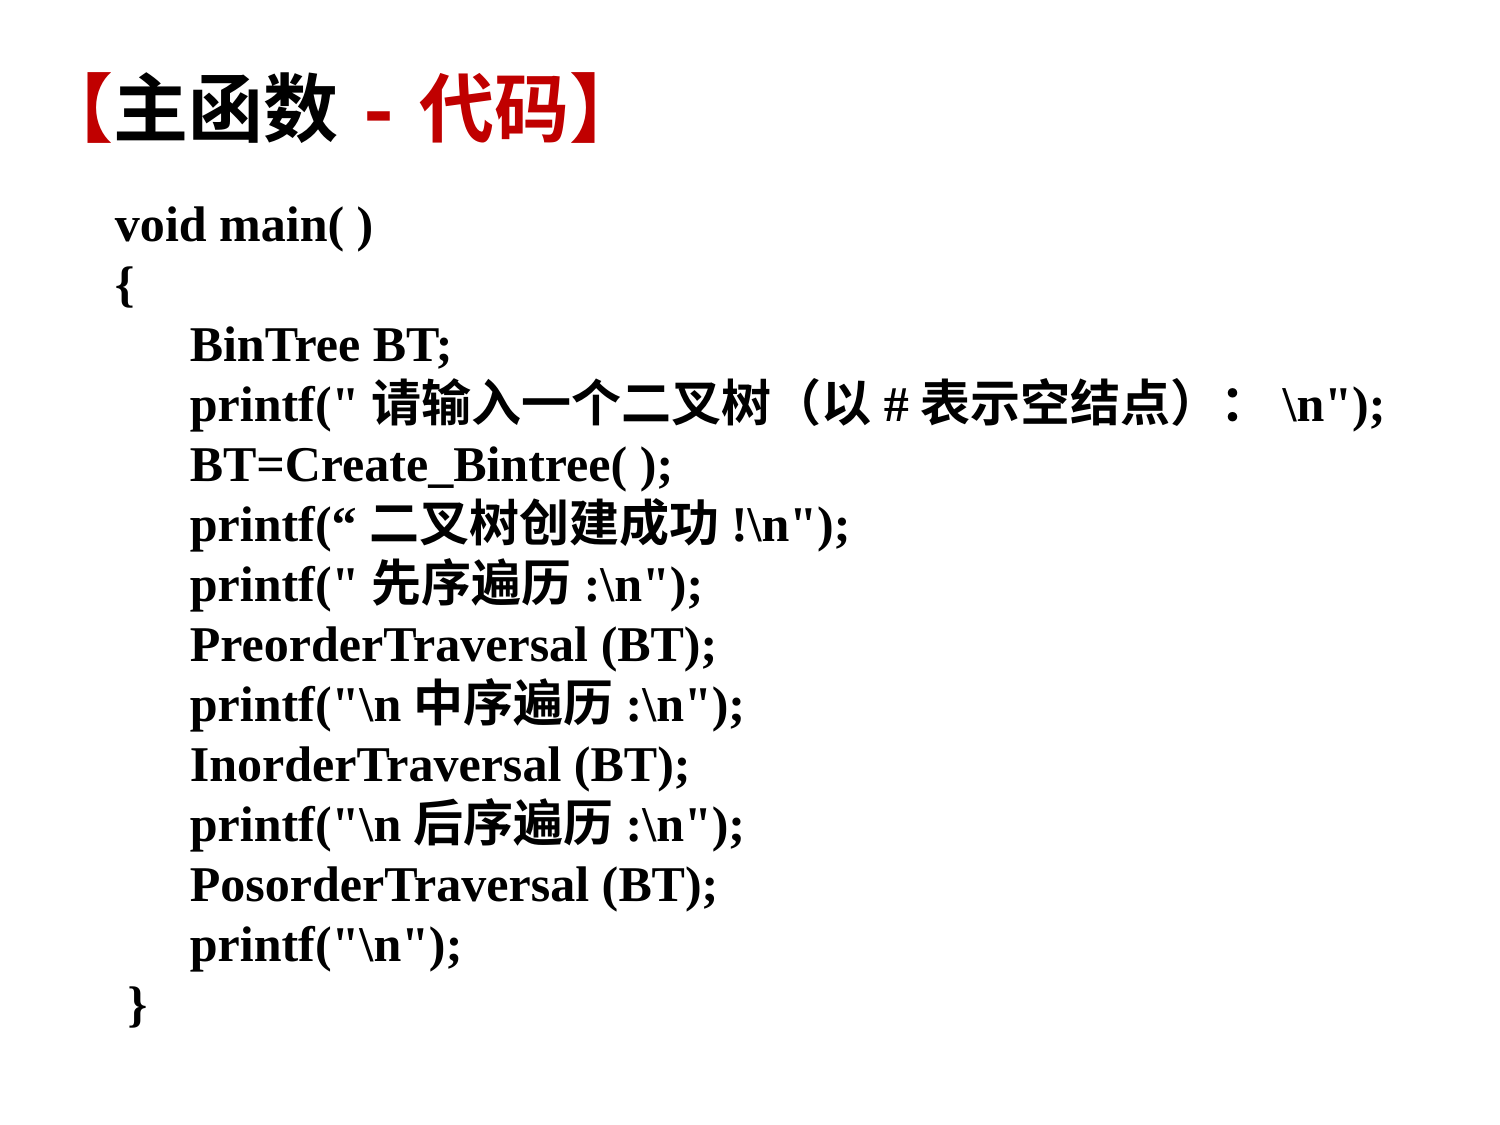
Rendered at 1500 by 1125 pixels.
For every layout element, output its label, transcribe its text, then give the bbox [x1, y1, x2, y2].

text_box void main( ) { BinTree BT; printf("请输入一个二叉树（以#表示空结点）：\n"); BT=Create_Bintree( ); printf(“二叉树创建成功!\n"); printf("先序遍历:\n"); PreorderTraversal (BT); printf("\n中序遍历:\n"); InorderTraversal (BT); printf("\n后序遍历:\n"); PosorderTraversal (BT); printf("\n"); } [100, 184, 1436, 1040]
text_box 【主函数-代码】 [23, 54, 660, 160]
